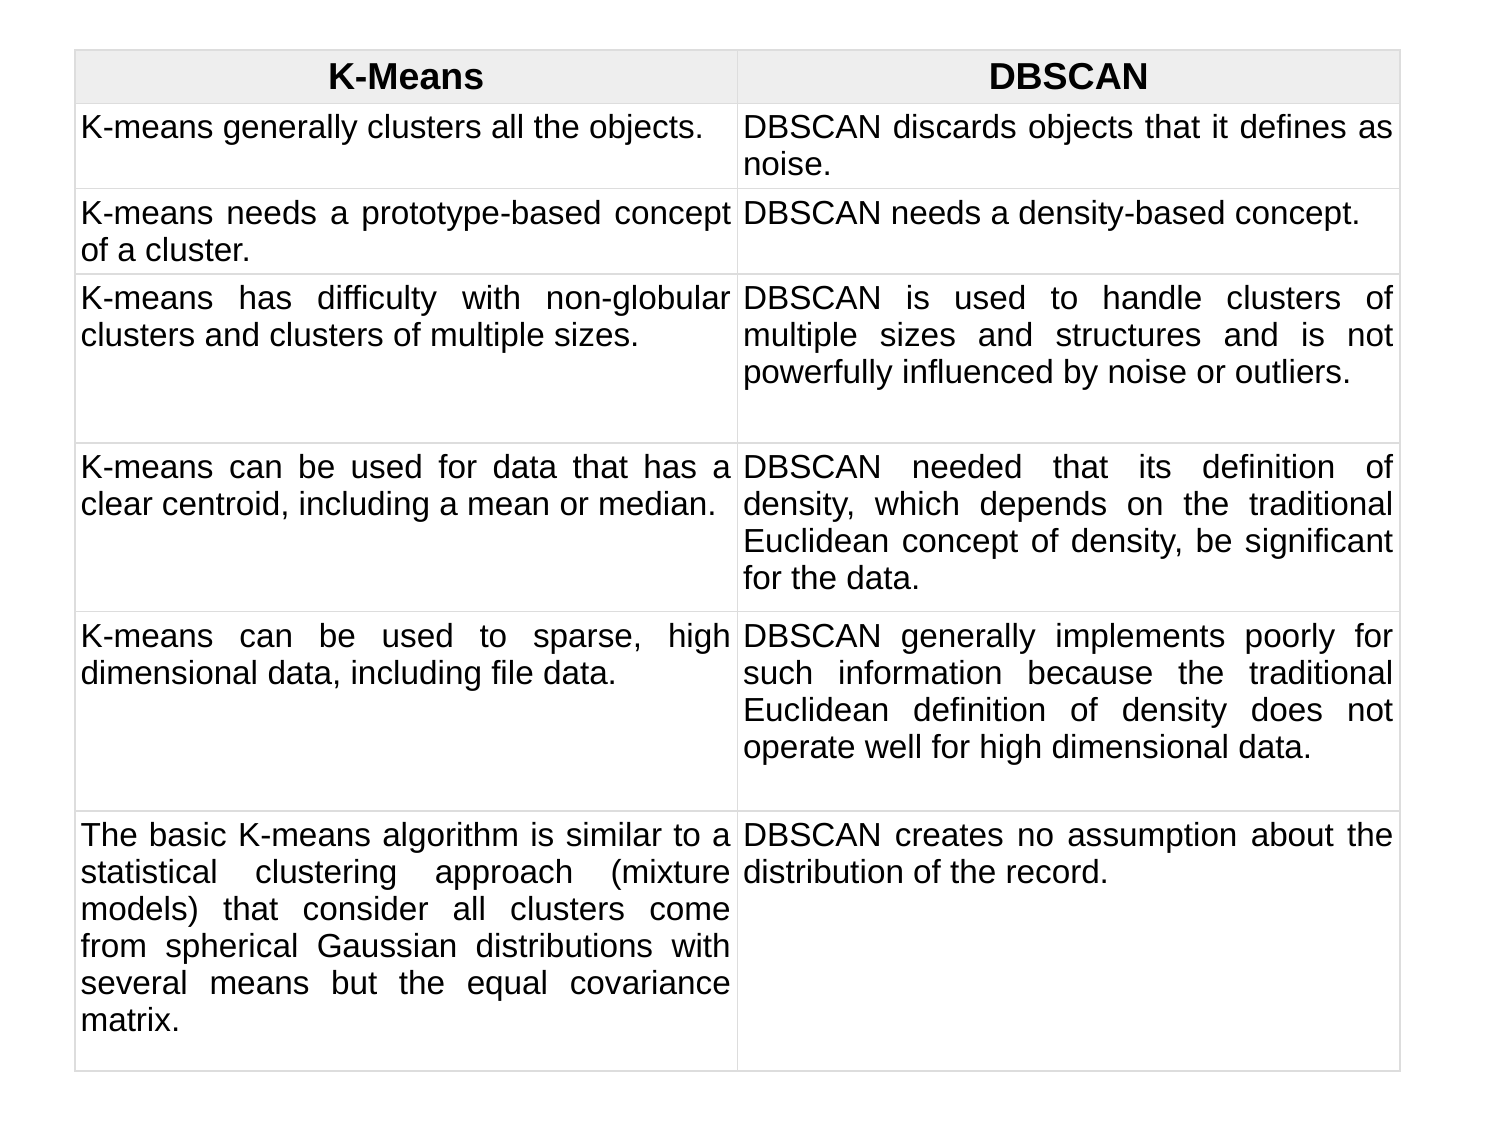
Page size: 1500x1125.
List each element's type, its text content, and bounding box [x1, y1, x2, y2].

table_cell K-means can be used for data that has a clear centroid, including a mean or median. [76, 444, 737, 611]
table_header K-Means [76, 51, 737, 103]
table_cell K-means needs a prototype-based concept of a cluster. [76, 189, 737, 273]
table_cell DBSCAN discards objects that it defines as noise. [738, 104, 1399, 188]
table_cell The basic K-means algorithm is similar to a statistical clustering approach (mixture models) that consider all clusters come from spherical Gaussian distributions with several means but the equal covariance matrix. [76, 812, 737, 1070]
table_cell DBSCAN creates no assumption about the distribution of the record. [738, 812, 1399, 1070]
table_cell K-means can be used to sparse, high dimensional data, including file data. [76, 612, 737, 810]
table_cell K-means generally clusters all the objects. [76, 104, 737, 188]
table_cell DBSCAN needed that its definition of density, which depends on the traditional Euclidean concept of density, be significant for the data. [738, 444, 1399, 611]
table_cell DBSCAN is used to handle clusters of multiple sizes and structures and is not powerfully influenced by noise or outliers. [738, 275, 1399, 442]
table_cell DBSCAN needs a density-based concept. [738, 189, 1399, 273]
table_cell DBSCAN generally implements poorly for such information because the traditional Euclidean definition of density does not operate well for high dimensional data. [738, 612, 1399, 810]
table_header DBSCAN [738, 51, 1399, 103]
table_cell K-means has difficulty with non-globular clusters and clusters of multiple sizes. [76, 275, 737, 442]
